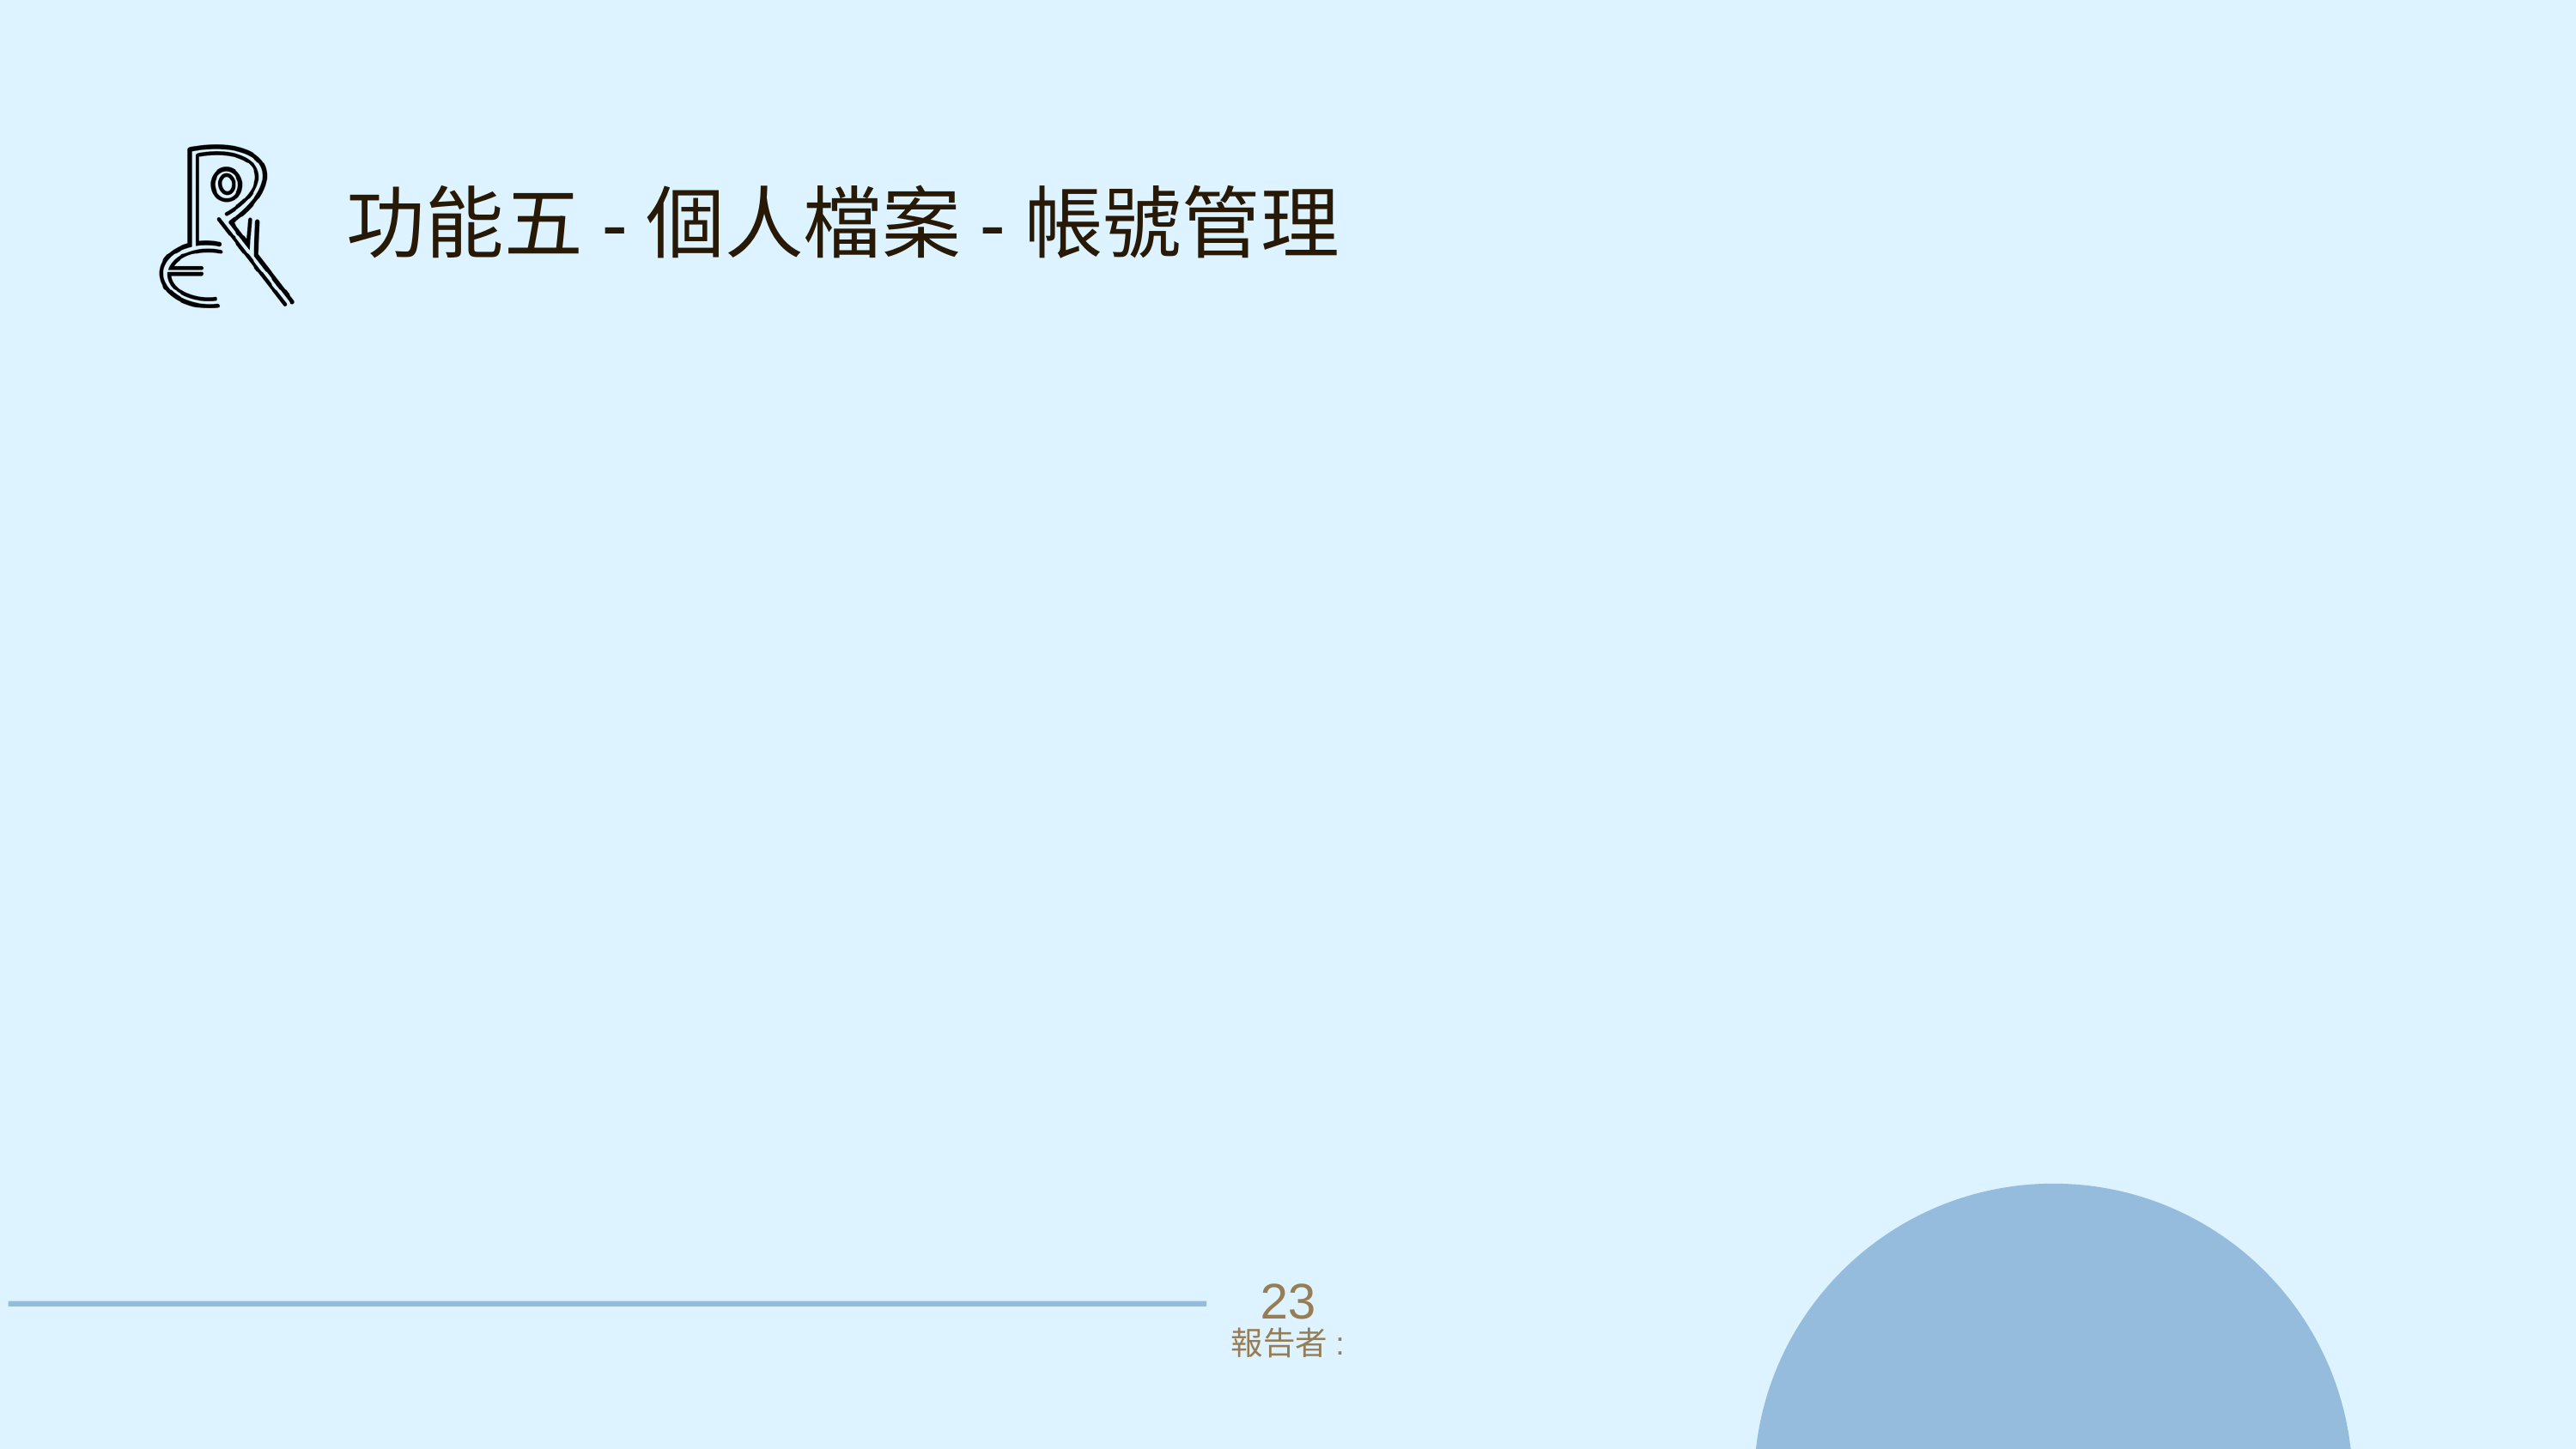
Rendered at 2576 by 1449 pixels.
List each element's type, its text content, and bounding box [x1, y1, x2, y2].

text_box 功能五-個人檔案-帳號管理 [346, 173, 1674, 268]
text_box [144, 144, 308, 308]
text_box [1753, 1183, 2354, 1449]
text_box 23 報告者: [822, 1279, 1749, 1362]
